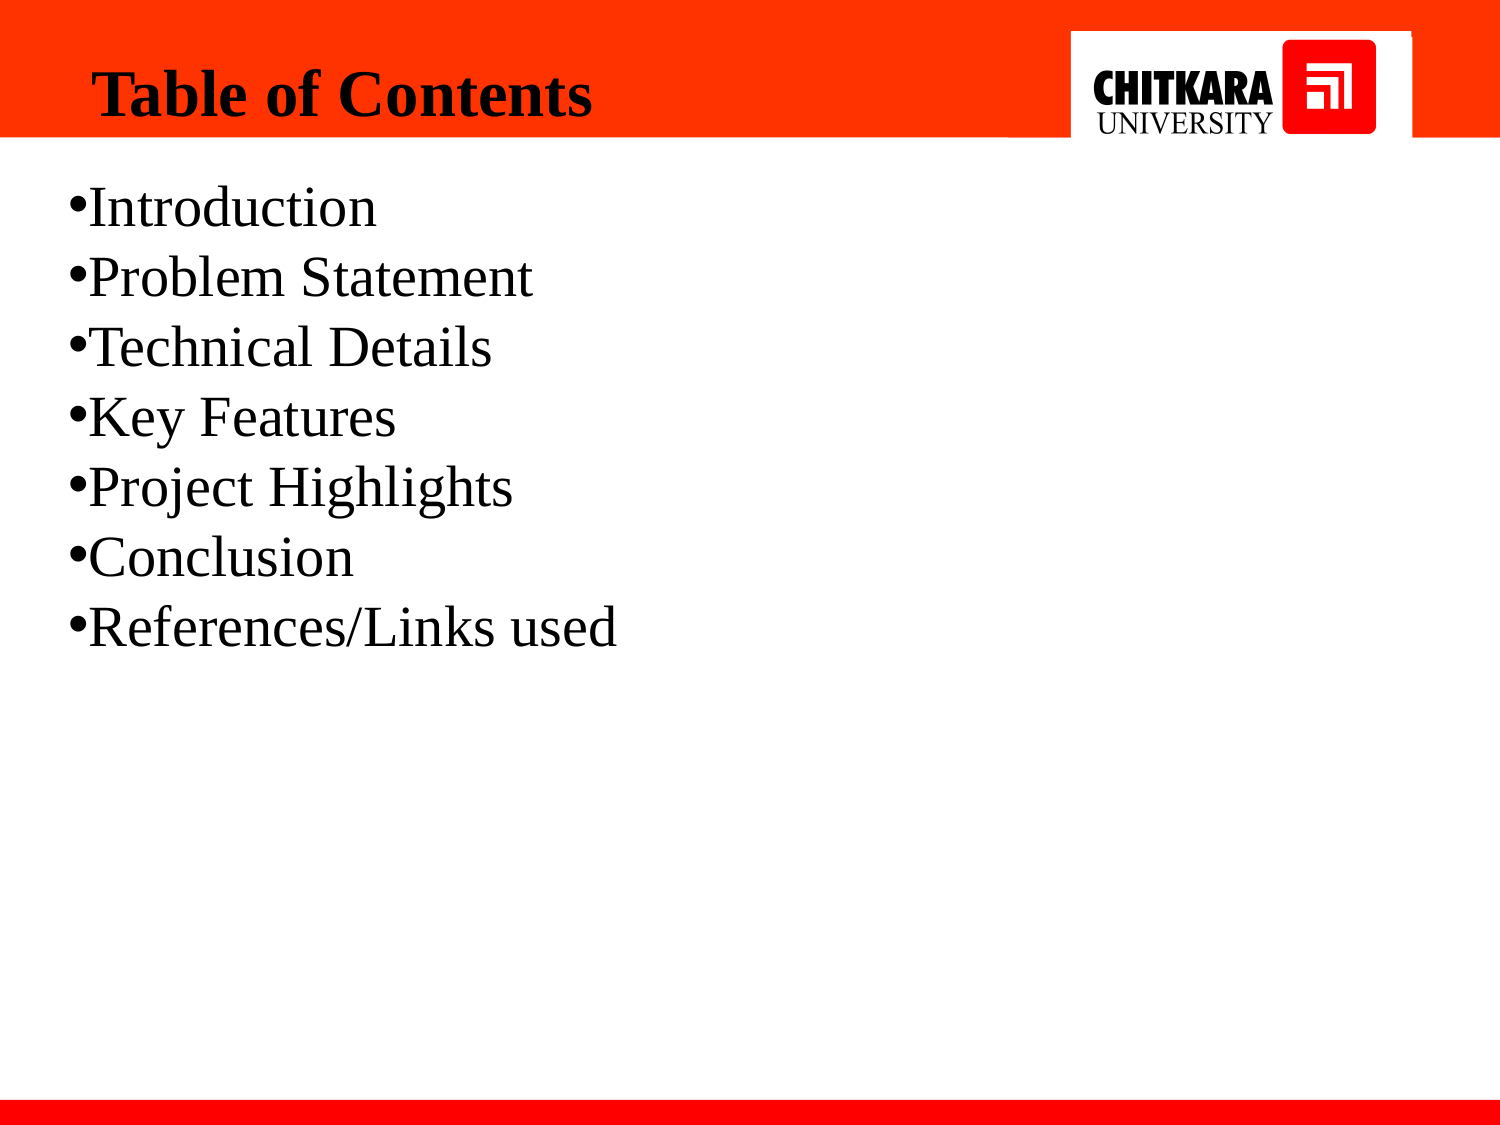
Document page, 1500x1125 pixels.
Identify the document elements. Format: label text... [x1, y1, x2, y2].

picture [1074, 37, 1391, 138]
text_box Table of Contents [76, 42, 963, 138]
text_box Introduction Problem Statement Technical Details Key Features Project Highlights Conclusion References/Links used [53, 160, 1187, 806]
